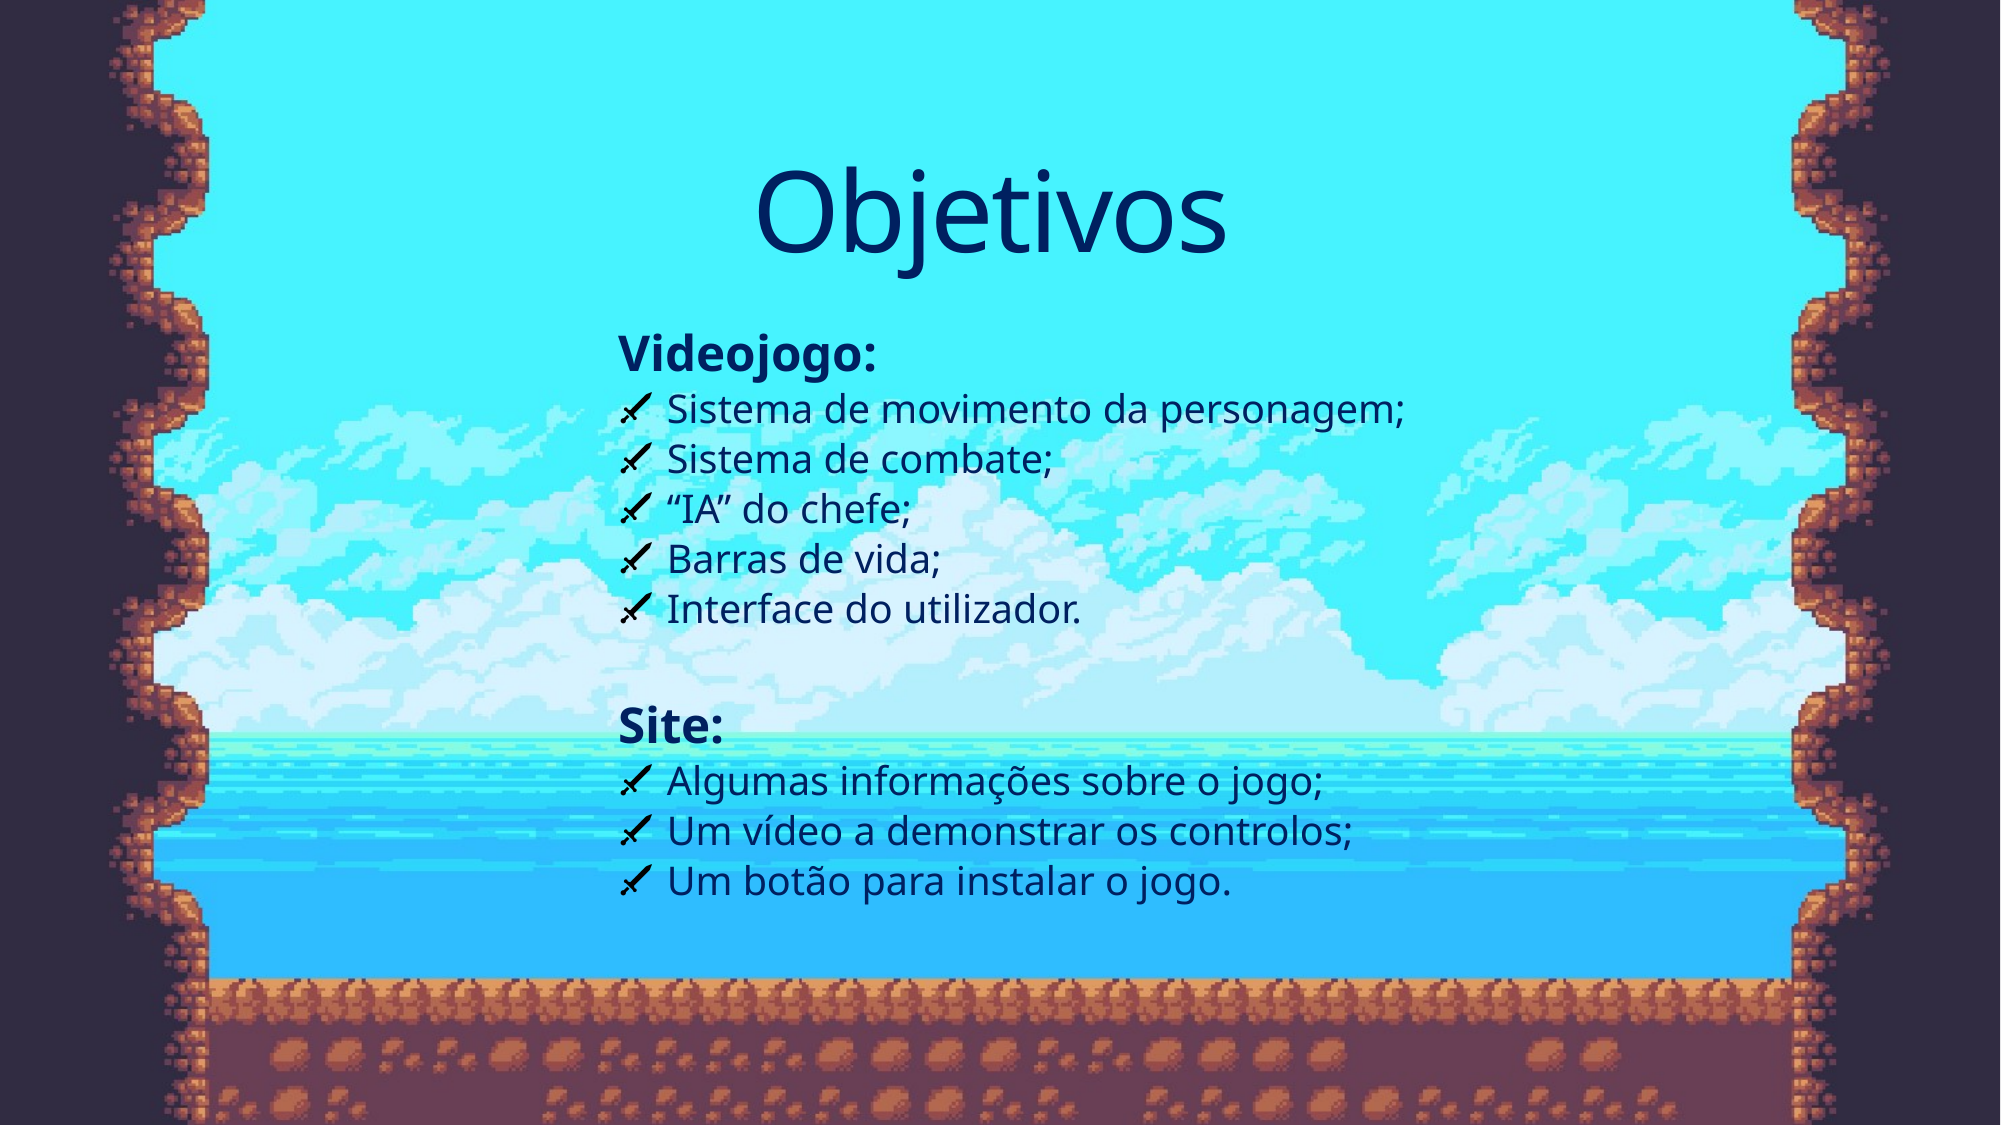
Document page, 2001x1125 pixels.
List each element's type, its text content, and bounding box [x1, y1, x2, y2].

title Objetivos [107, 81, 1875, 354]
list Videojogo: Sistema de movimento da personagem; Sistema de combate; “IA” do chefe; Barras de vida; Interface do utilizador. Site: Algumas informações sobre o jogo; Um vídeo a demonstrar os controlos; Um botão para instalar o jogo. [603, 323, 1430, 942]
picture [0, 0, 2001, 1125]
